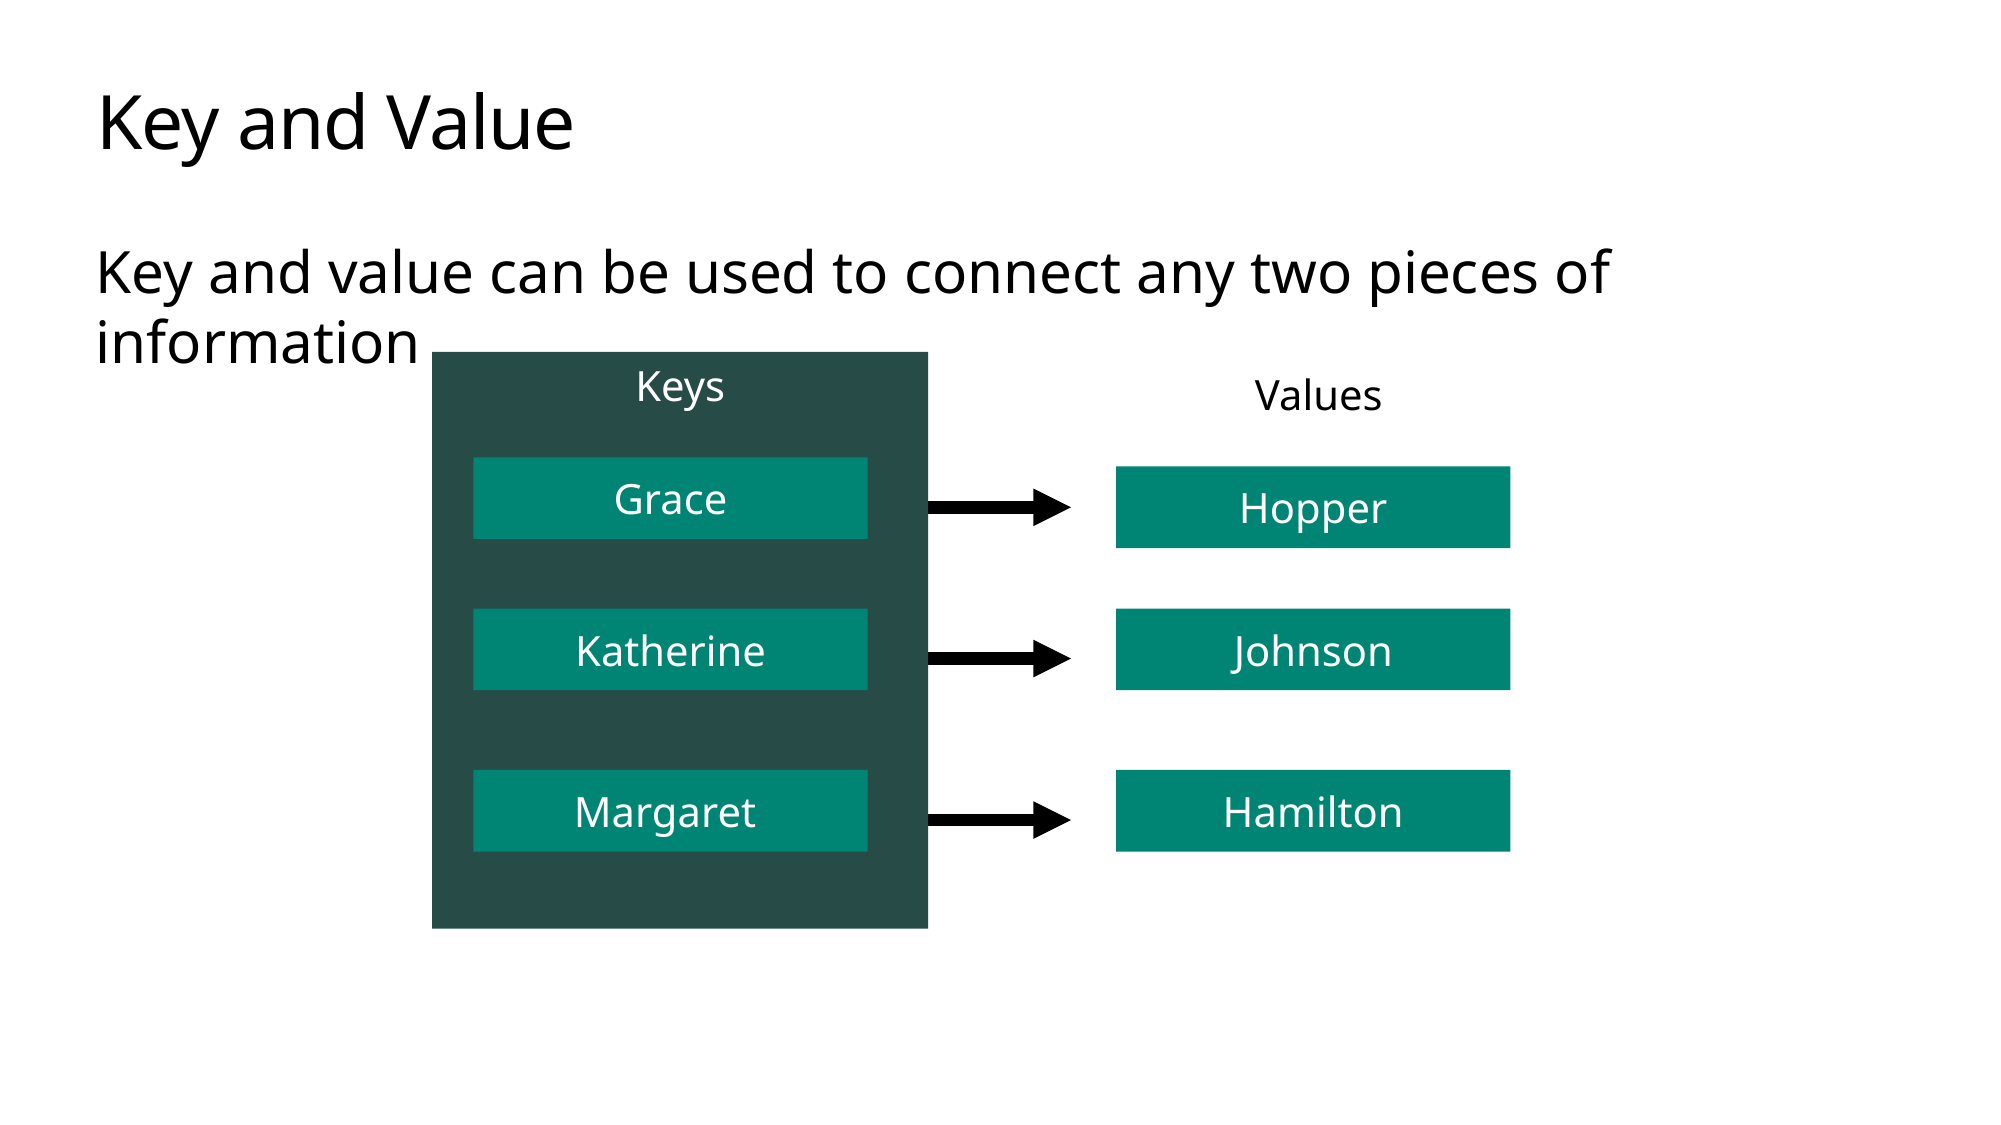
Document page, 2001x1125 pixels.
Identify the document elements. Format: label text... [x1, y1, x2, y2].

list Key and value can be used to connect any two pieces of information [95, 235, 1904, 307]
title Key and Value [96, 75, 1904, 166]
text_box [431, 351, 1568, 938]
